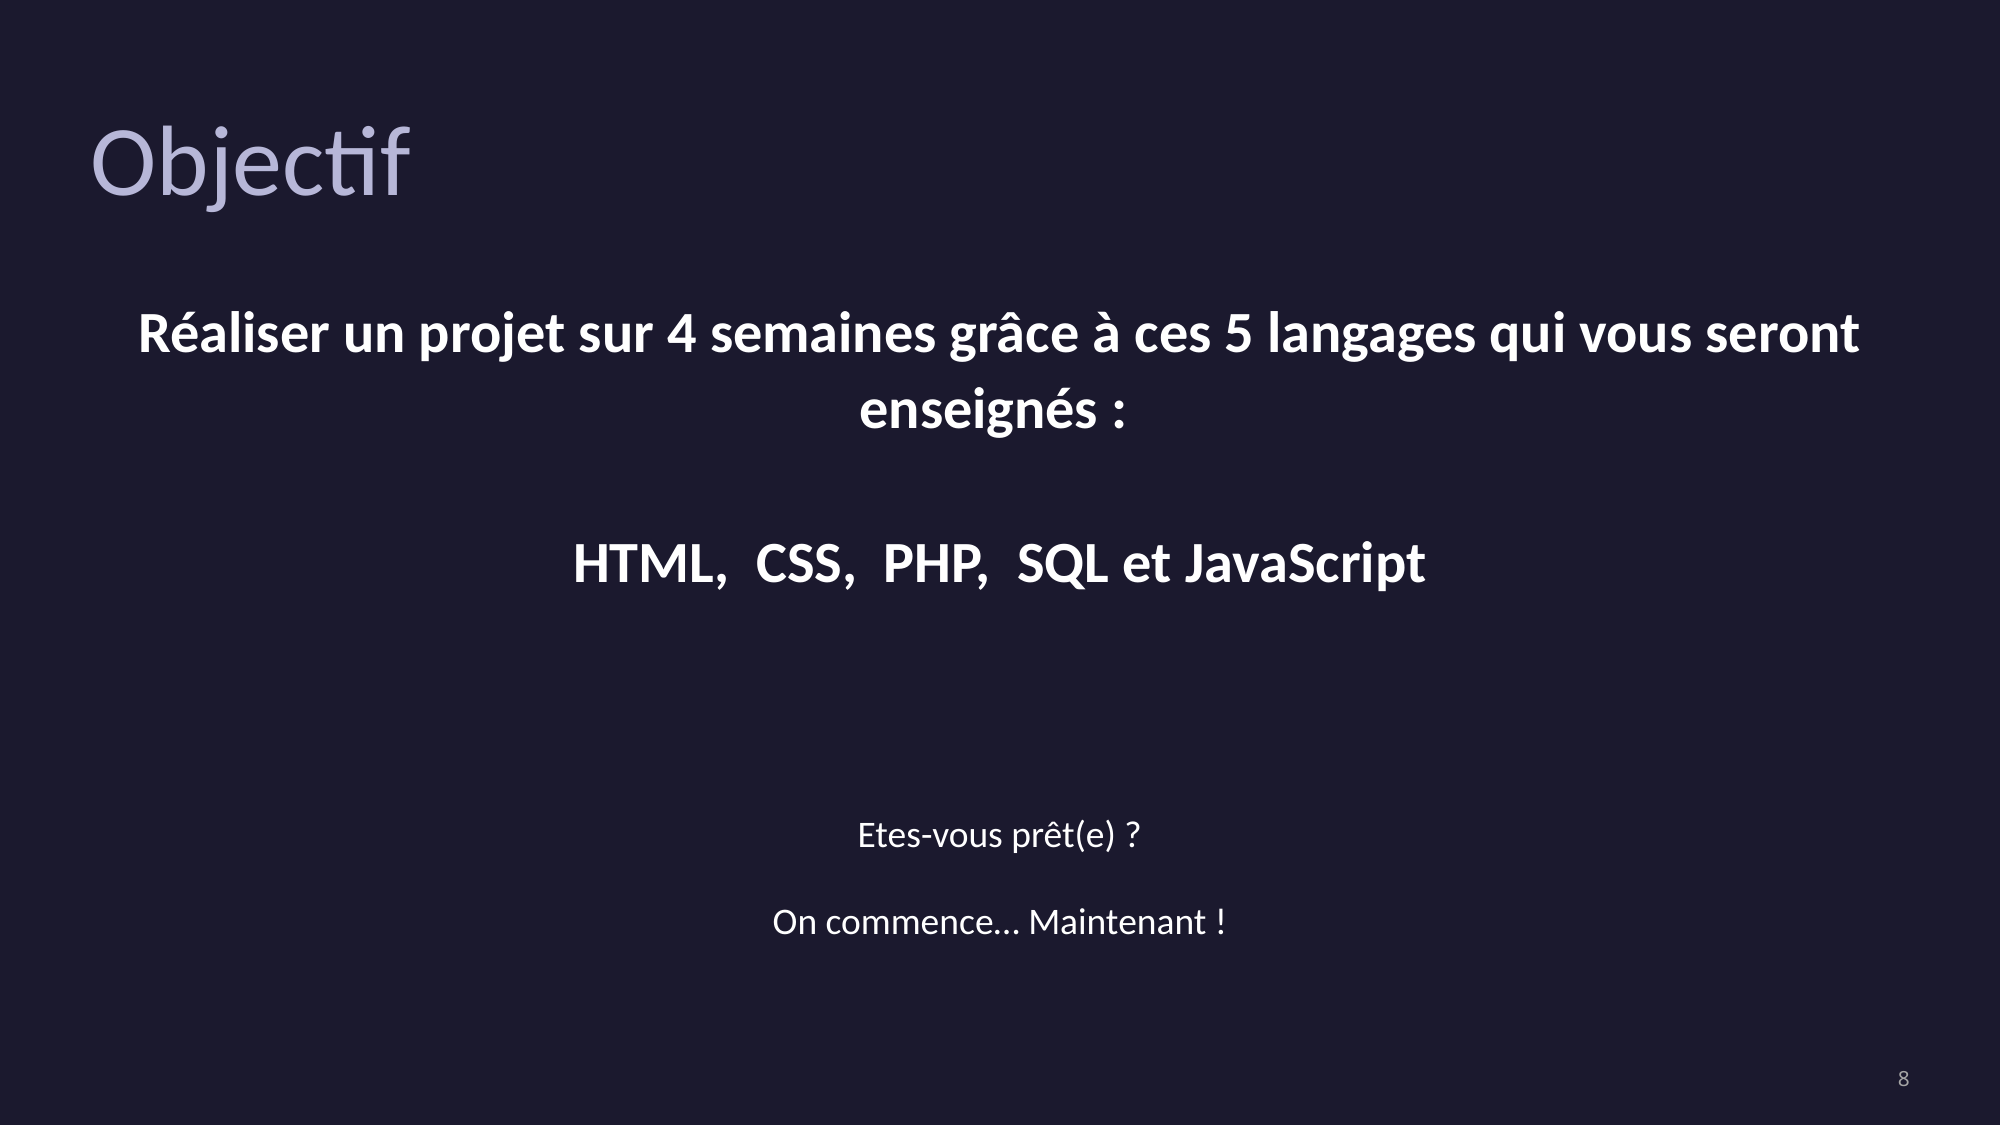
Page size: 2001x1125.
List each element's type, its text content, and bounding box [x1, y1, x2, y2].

title Objectif [90, 109, 829, 286]
list Réaliser un projet sur 4 semaines grâce à ces 5 langages qui vous seront enseignés : HTML, CSS, PHP, SQL et JavaScript Etes-vous prêt(e) ? On commence… Maintenant ! [90, 286, 1910, 1031]
slide_number ‹#› [1632, 1067, 1910, 1093]
